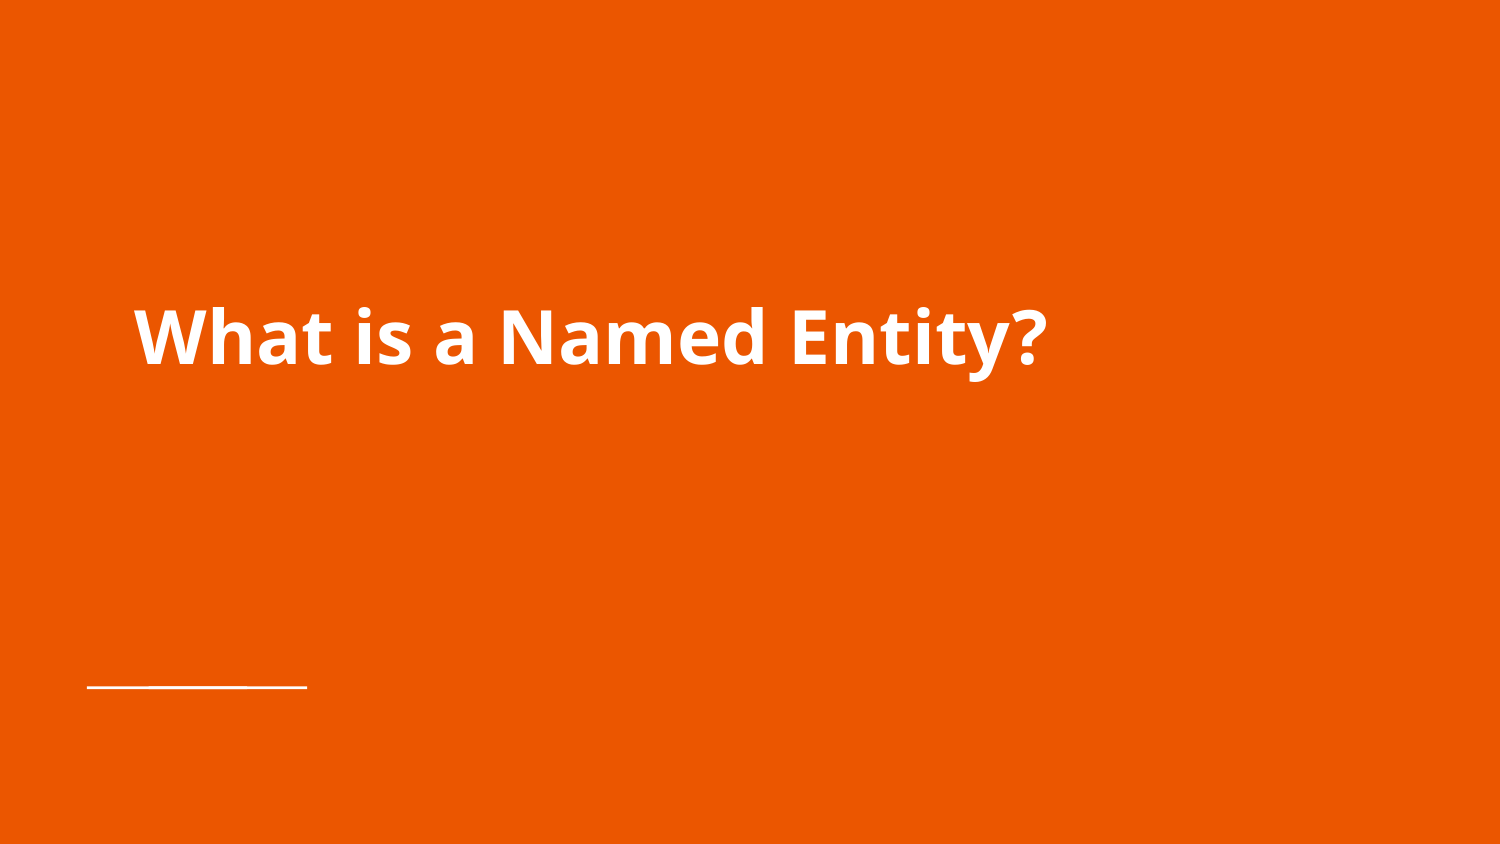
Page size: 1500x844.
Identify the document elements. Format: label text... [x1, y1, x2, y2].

title What is a Named Entity? [119, 141, 1272, 632]
